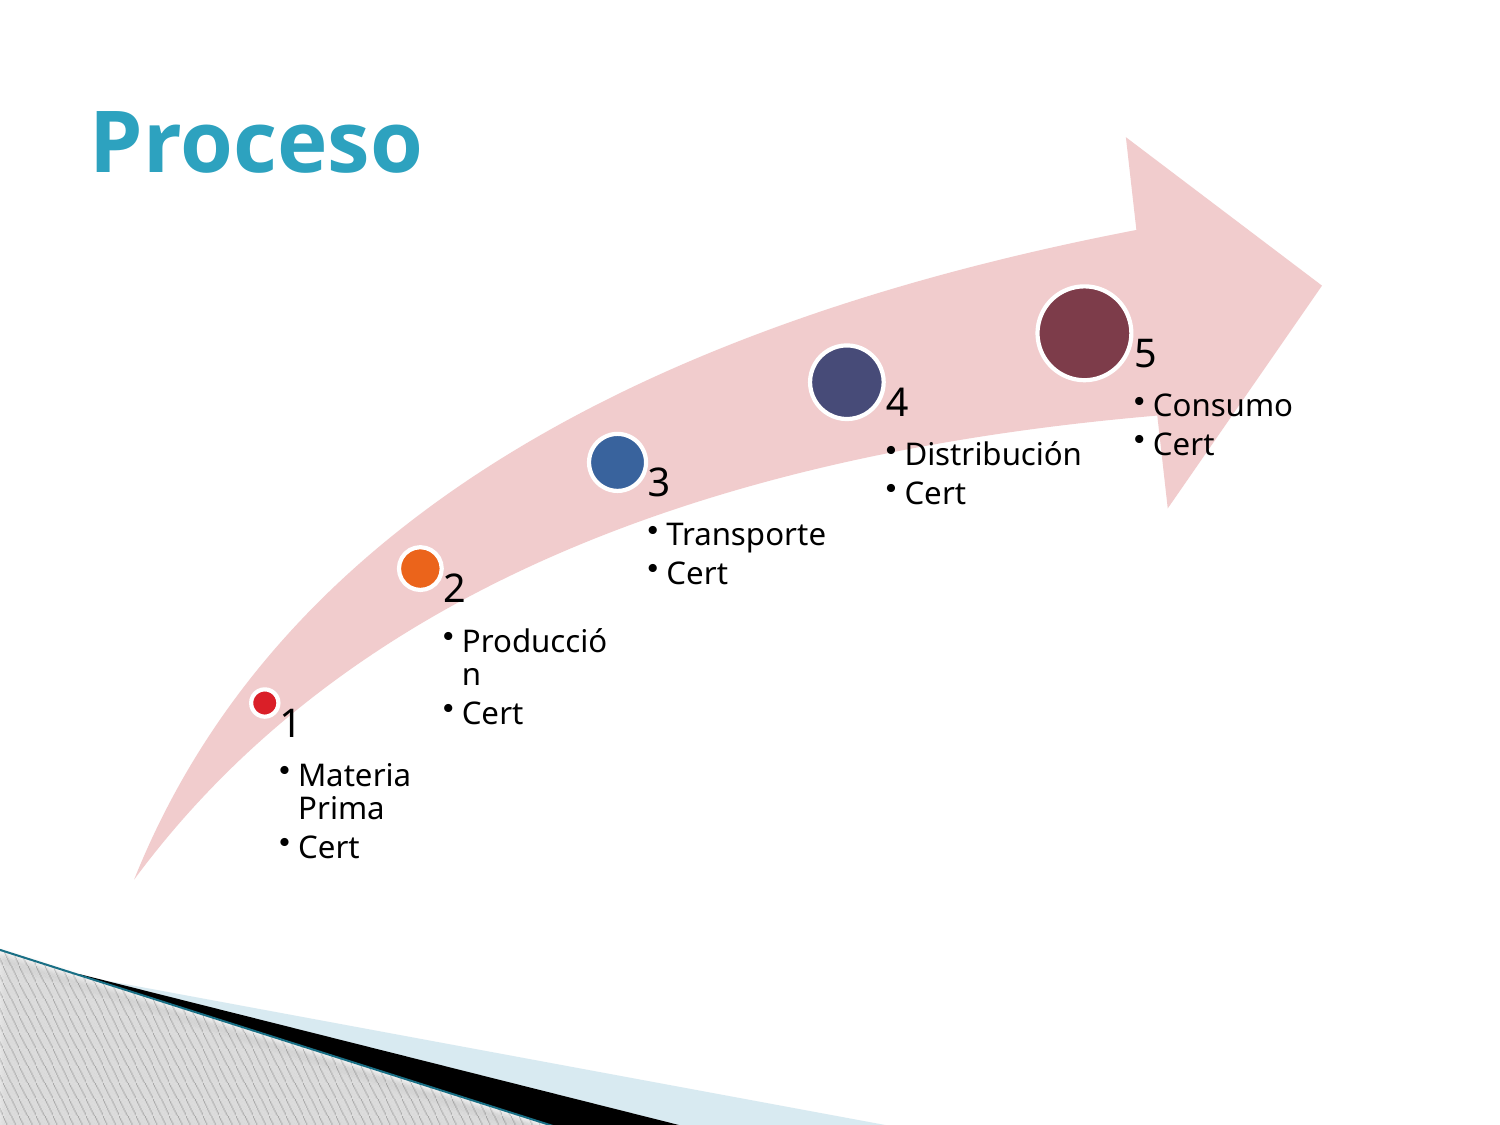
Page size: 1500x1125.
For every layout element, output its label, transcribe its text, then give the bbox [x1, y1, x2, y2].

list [52, 136, 1404, 880]
title Proceso [75, 45, 1425, 233]
